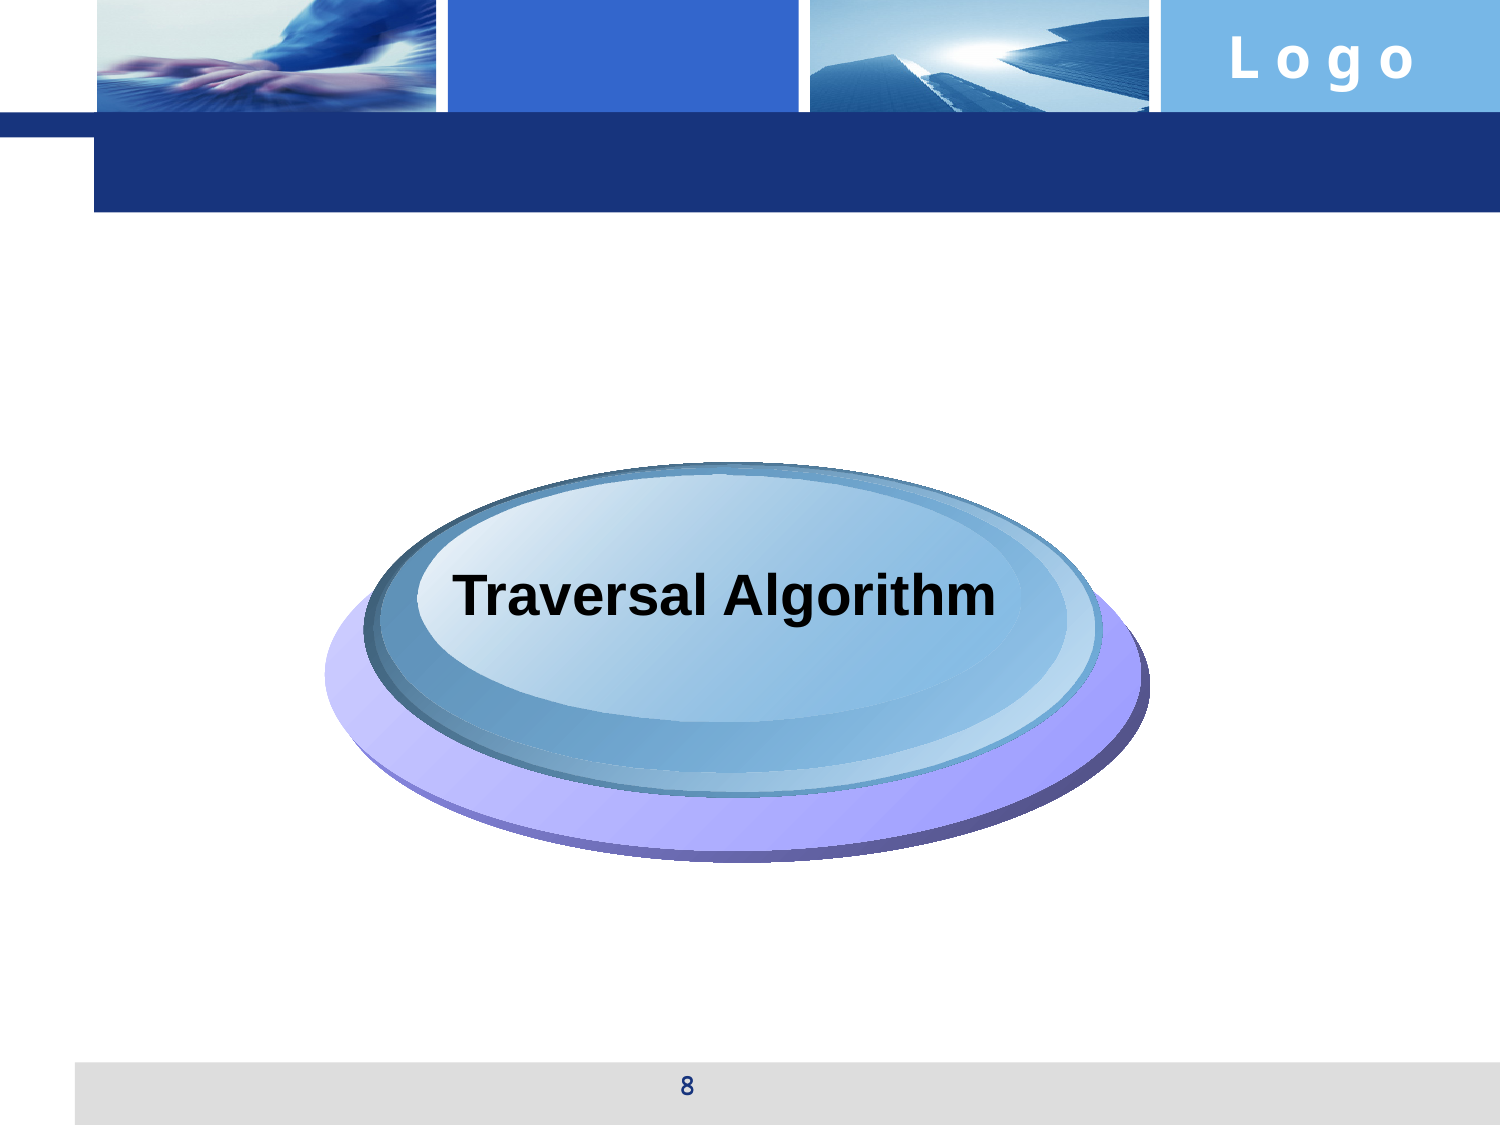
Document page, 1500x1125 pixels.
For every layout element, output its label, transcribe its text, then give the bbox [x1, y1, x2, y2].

picture [97, 0, 437, 112]
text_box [324, 462, 1151, 863]
picture [810, 0, 1150, 112]
text_box 8 [512, 1062, 863, 1116]
